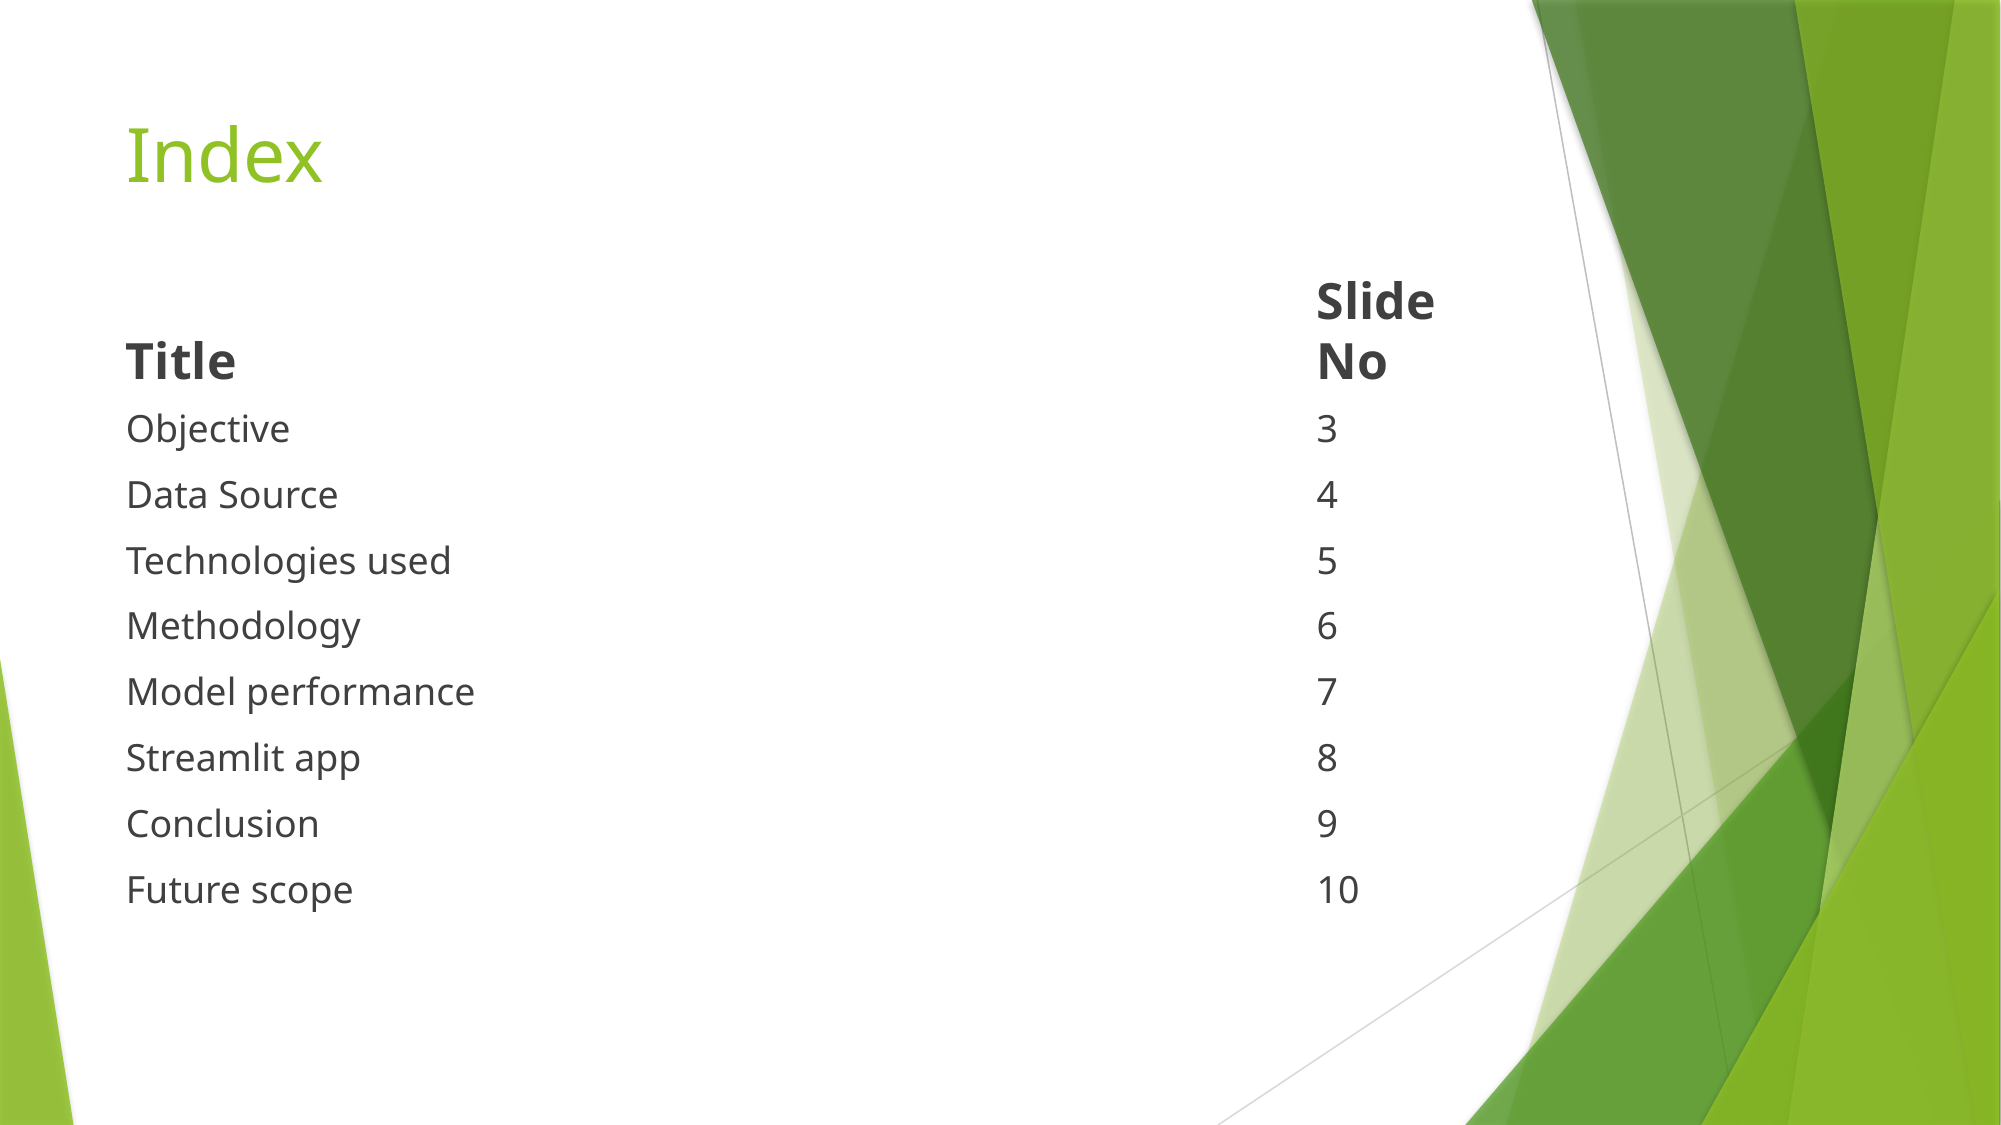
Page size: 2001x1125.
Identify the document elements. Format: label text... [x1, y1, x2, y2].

list Slide No [1301, 302, 1522, 397]
list Objective Data Source Technologies used Methodology Model performance Streamlit app Conclusion Future scope [110, 397, 1290, 940]
list 3 4 5 6 7 8 9 10 [1301, 397, 1522, 940]
list Title [110, 302, 1290, 397]
title Index [111, 99, 1522, 317]
